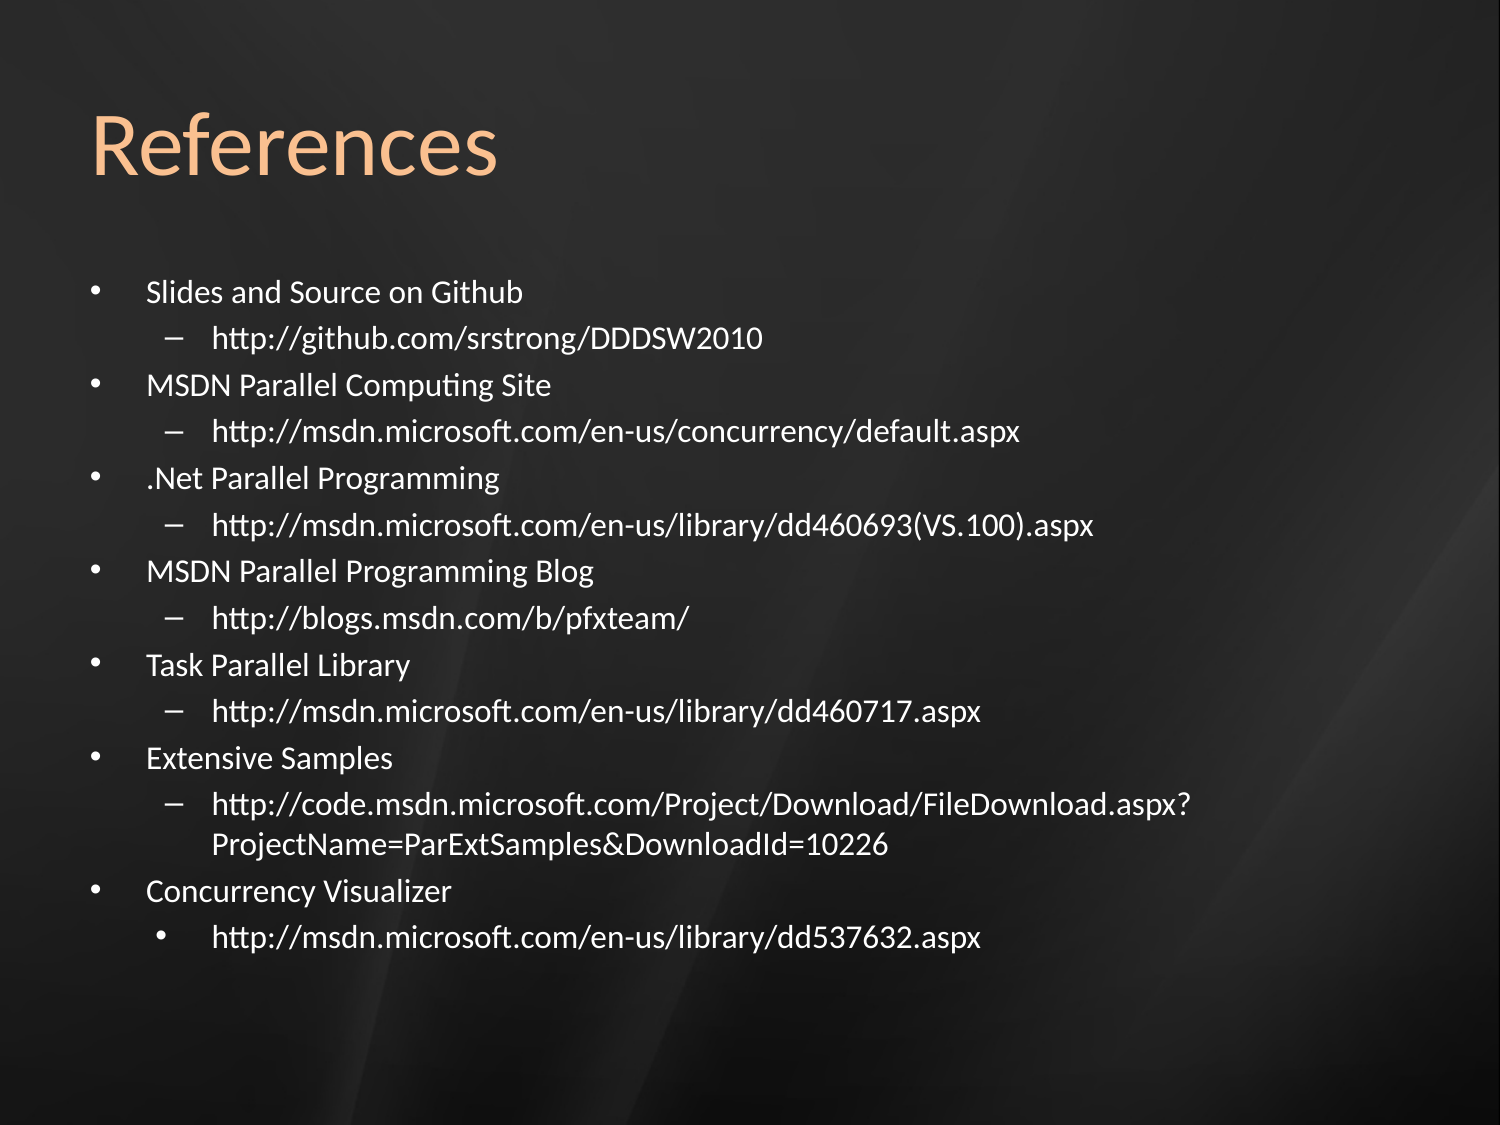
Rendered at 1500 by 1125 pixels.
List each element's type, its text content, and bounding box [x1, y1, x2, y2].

picture [0, 0, 1500, 1125]
title References [75, 45, 1425, 233]
list Slides and Source on Github http://github.com/srstrong/DDDSW2010 MSDN Parallel Computing Site http://msdn.microsoft.com/en-us/concurrency/default.aspx .Net Parallel Programming http://msdn.microsoft.com/en-us/library/dd460693(VS.100).aspx MSDN Parallel Programming Blog http://blogs.msdn.com/b/pfxteam/ Task Parallel Library http://msdn.microsoft.com/en-us/library/dd460717.aspx Extensive Samples http://code.msdn.microsoft.com/Project/Download/FileDownload.aspx?ProjectName=ParExtSamples&DownloadId=10226 Concurrency Visualizer http://msdn.microsoft.com/en-us/library/dd537632.aspx [75, 262, 1425, 1005]
